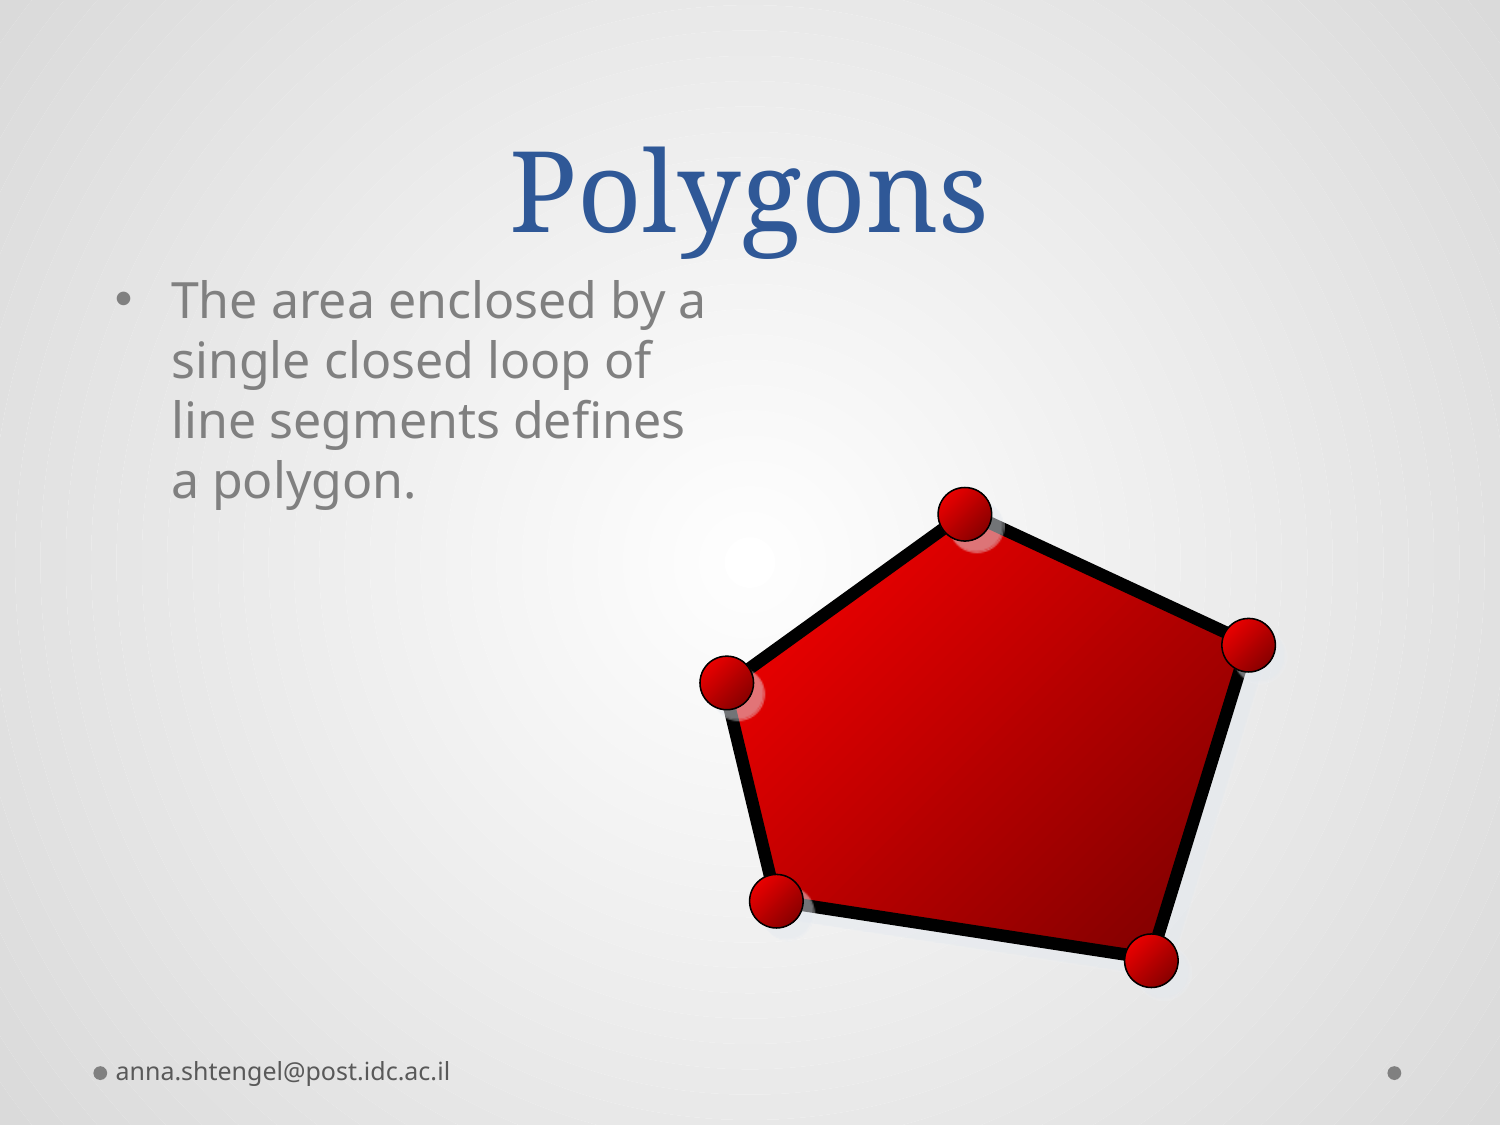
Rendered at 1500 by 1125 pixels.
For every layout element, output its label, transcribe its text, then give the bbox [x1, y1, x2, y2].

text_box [699, 487, 1276, 988]
list The area enclosed by a single closed loop of line segments defines a polygon. [99, 260, 738, 1011]
title Polygons [75, 0, 1425, 263]
footer anna.shtengel@post.idc.ac.il [108, 1042, 576, 1103]
